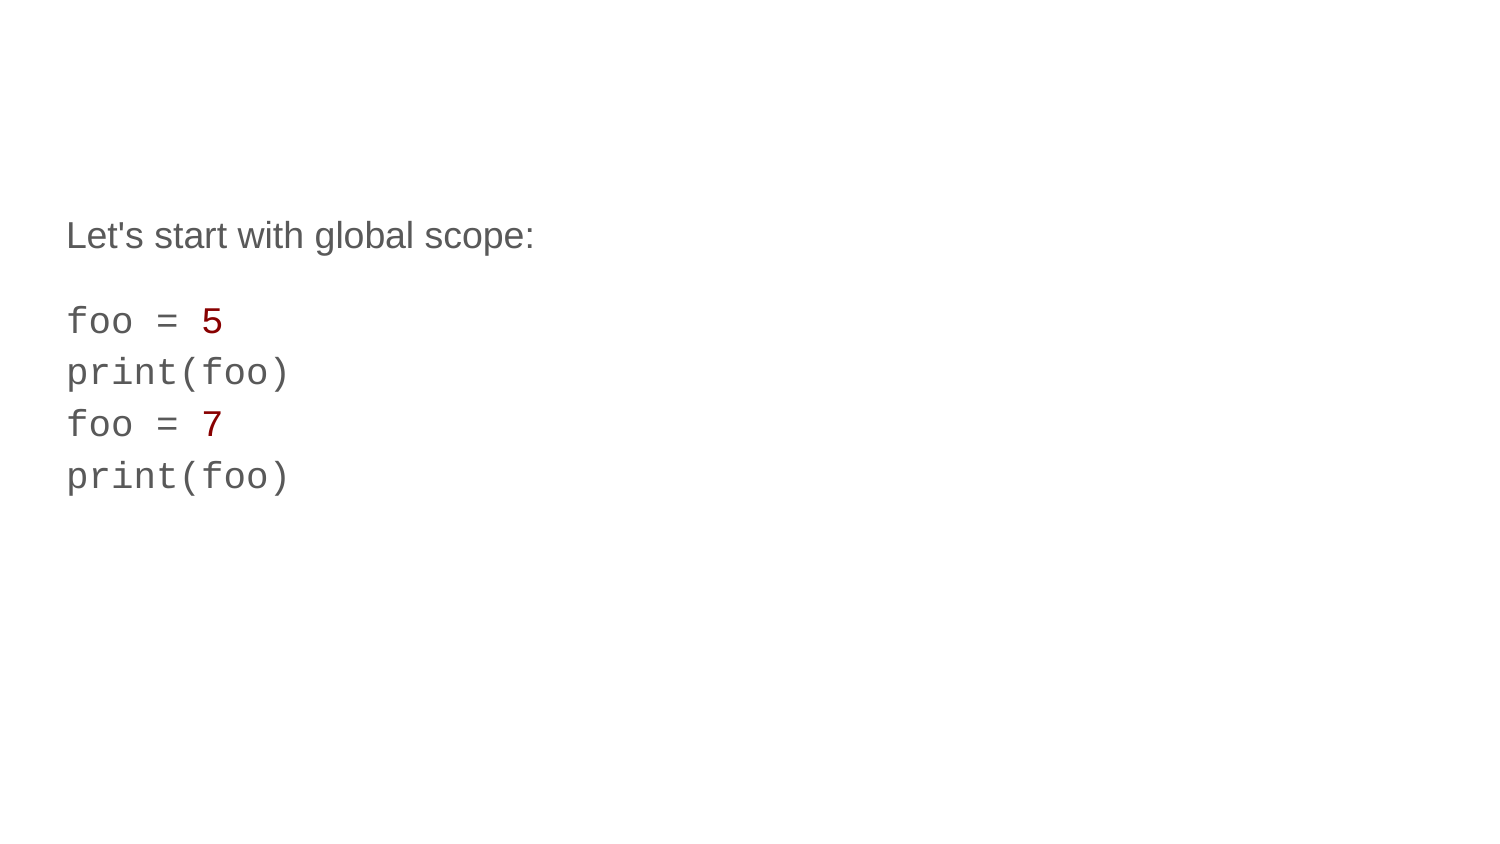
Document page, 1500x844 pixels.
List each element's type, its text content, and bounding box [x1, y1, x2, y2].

list Let's start with global scope: foo = 5 print(foo) foo = 7 print(foo) [51, 189, 1449, 750]
